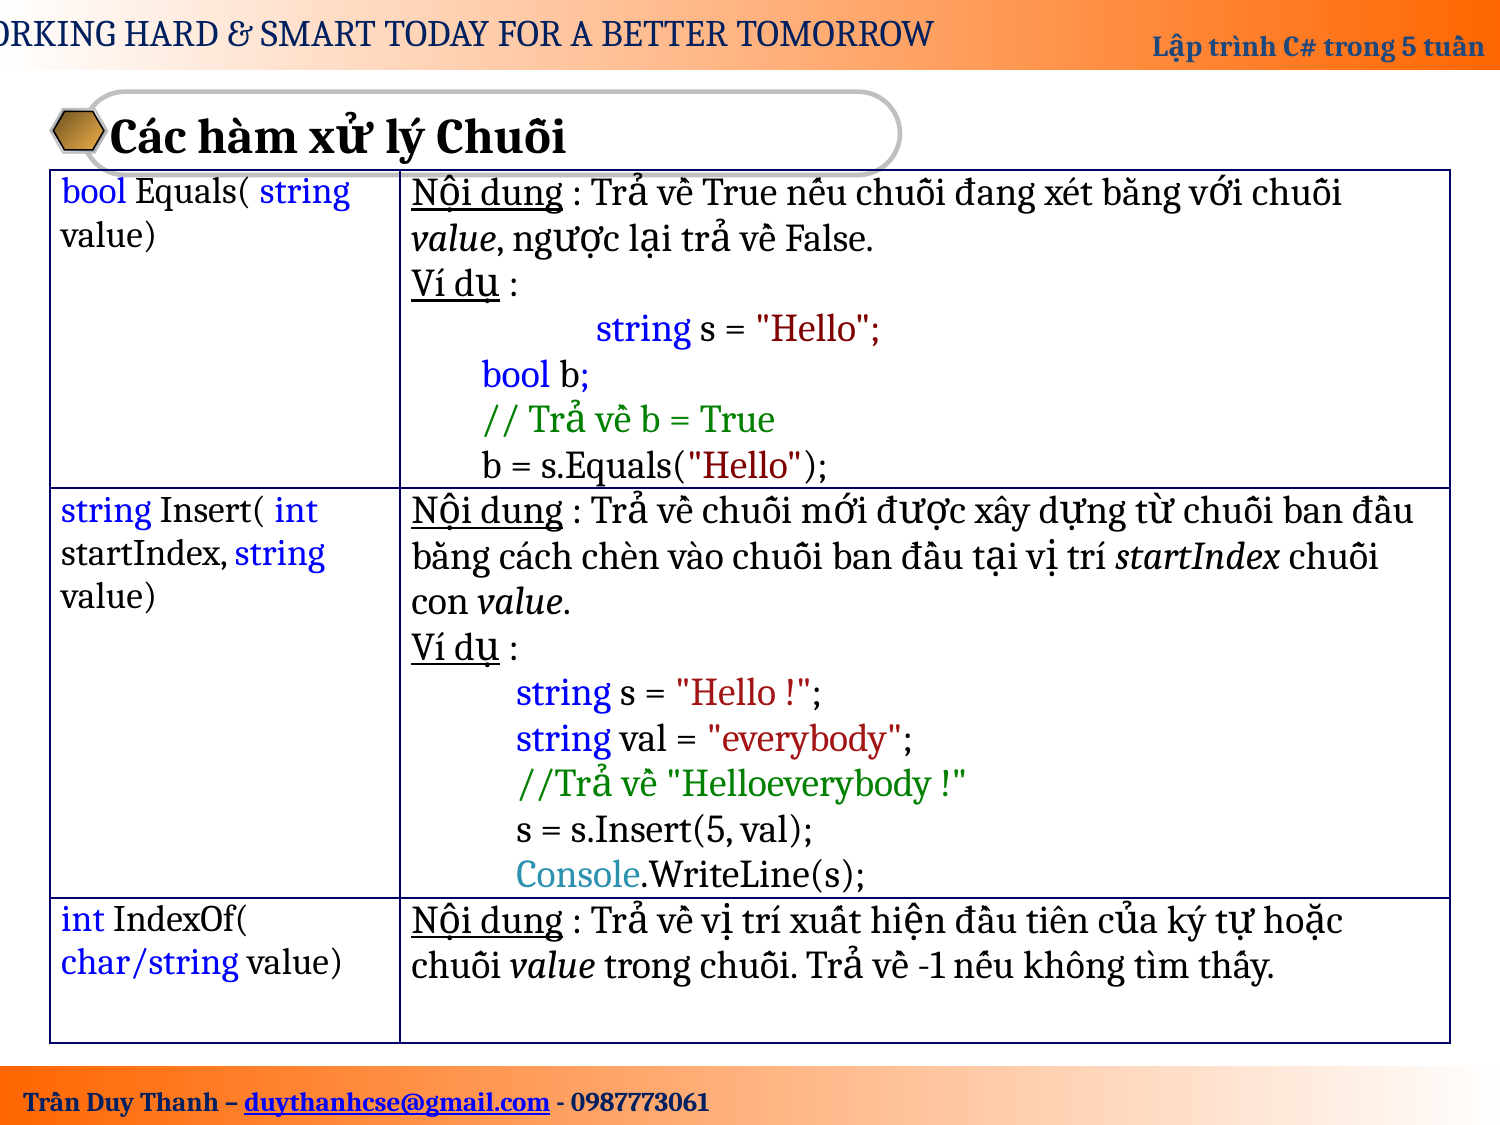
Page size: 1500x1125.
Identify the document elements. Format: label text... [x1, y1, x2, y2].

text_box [1207, 0, 1211, 70]
table_cell Nội dung : Trả về vị trí xuất hiện đầu tiên của ký tự hoặc chuỗi value trong chuỗi. Trả về -1 nếu không tìm thấy. [401, 899, 1449, 1042]
table_cell Nội dung : Trả về chuỗi mới được xây dựng từ chuỗi ban đầu bằng cách chèn vào chuỗi ban đầu tại vị trí startIndex chuỗi con value. Ví dụ : string s = "Hello !"; string val = "everybody"; //Trả về "Helloeverybody !" s = s.Insert(5, val); Console.WriteLine(s); [401, 489, 1449, 897]
table_cell string Insert( int startIndex, string value) [51, 489, 399, 897]
table_header bool Equals( string value) [51, 183, 399, 487]
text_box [49, 91, 901, 176]
table_cell int IndexOf( char/string value) [51, 899, 399, 1042]
table_header Nội dung : Trả về True nếu chuỗi đang xét bằng với chuỗi value, ngược lại trả về False. Ví dụ : string s = "Hello"; bool b; // Trả về b = True b = s.Equals("Hello"); [401, 171, 1449, 487]
